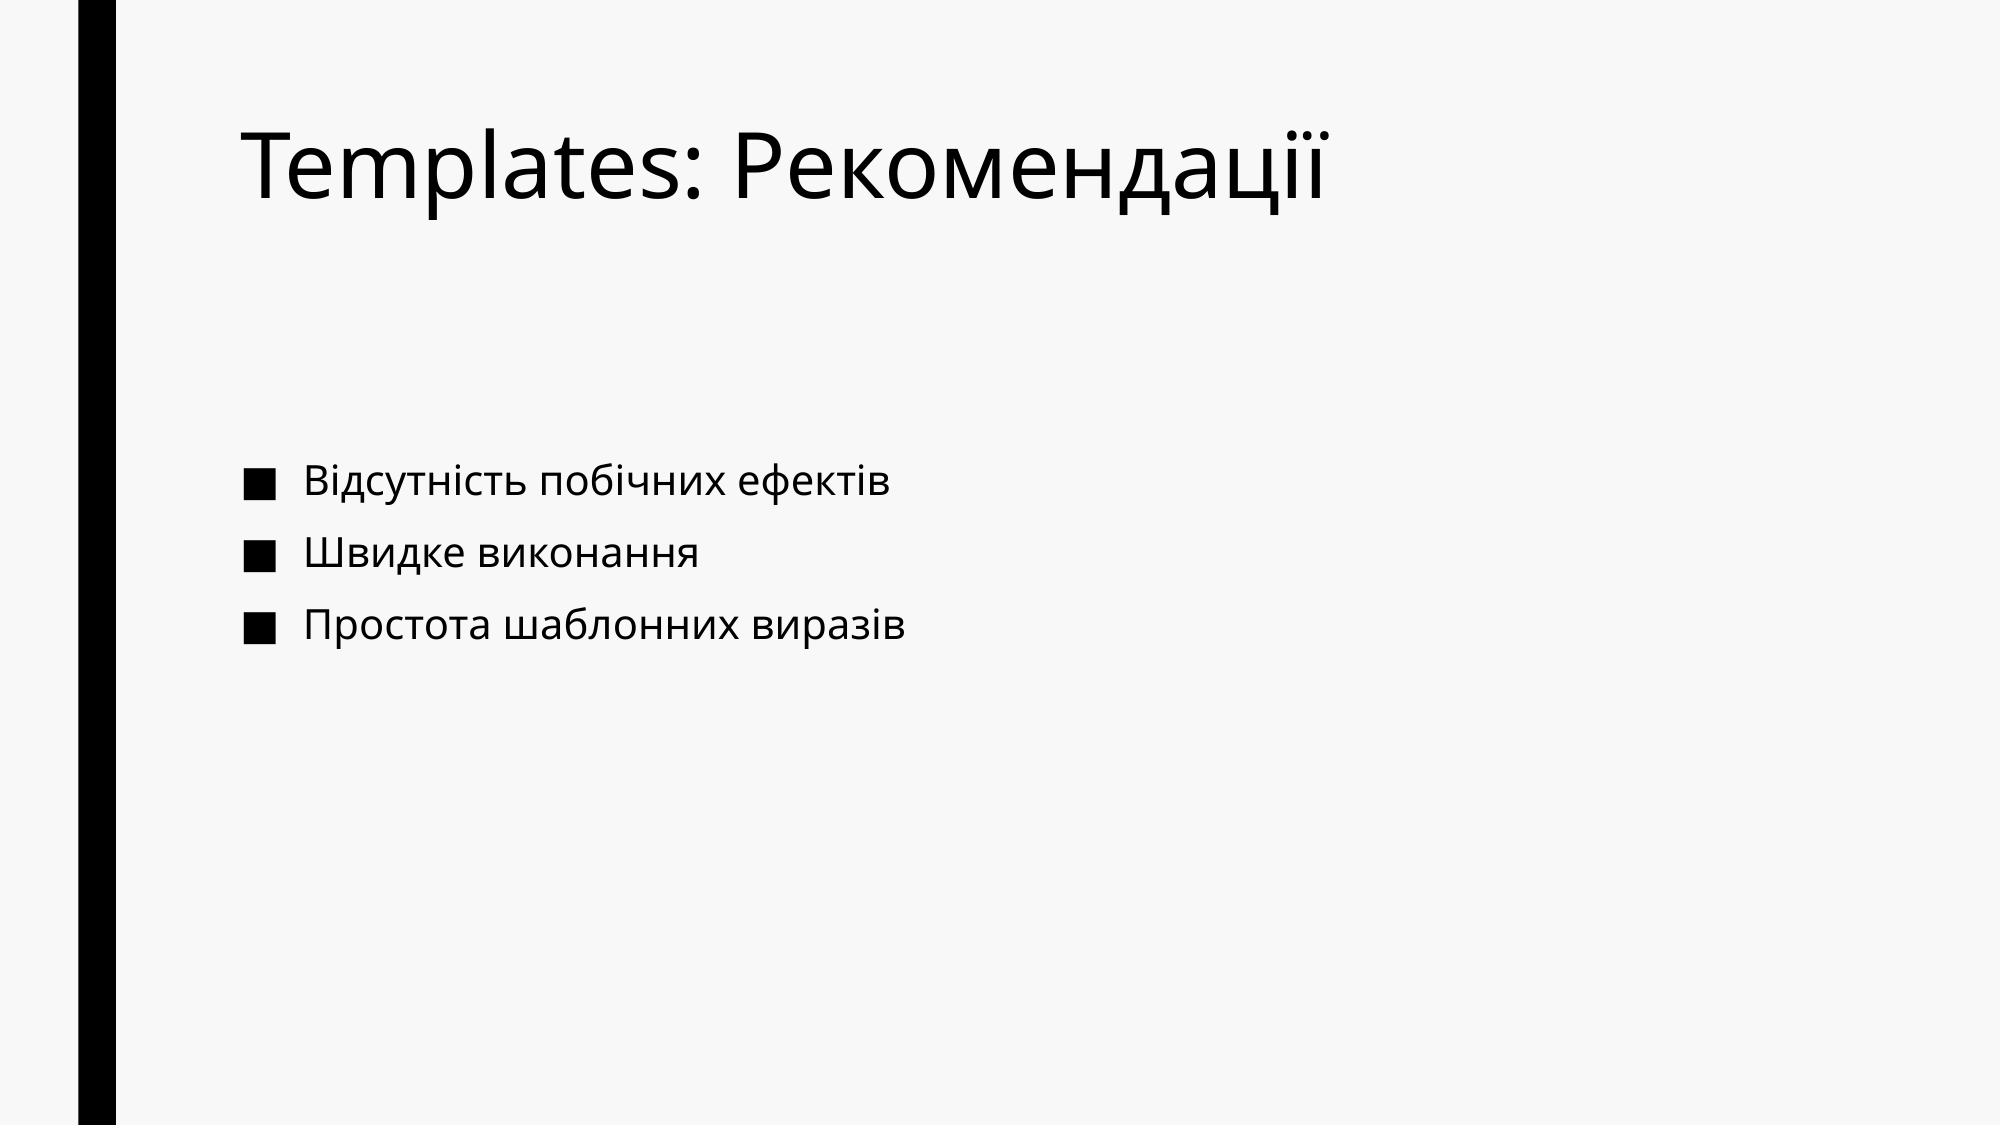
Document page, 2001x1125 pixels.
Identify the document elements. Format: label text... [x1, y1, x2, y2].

list Відсутність побічних ефектів Швидке виконання Простота шаблонних виразів [225, 375, 1800, 963]
title Templates: Рекомендації [225, 112, 1800, 357]
